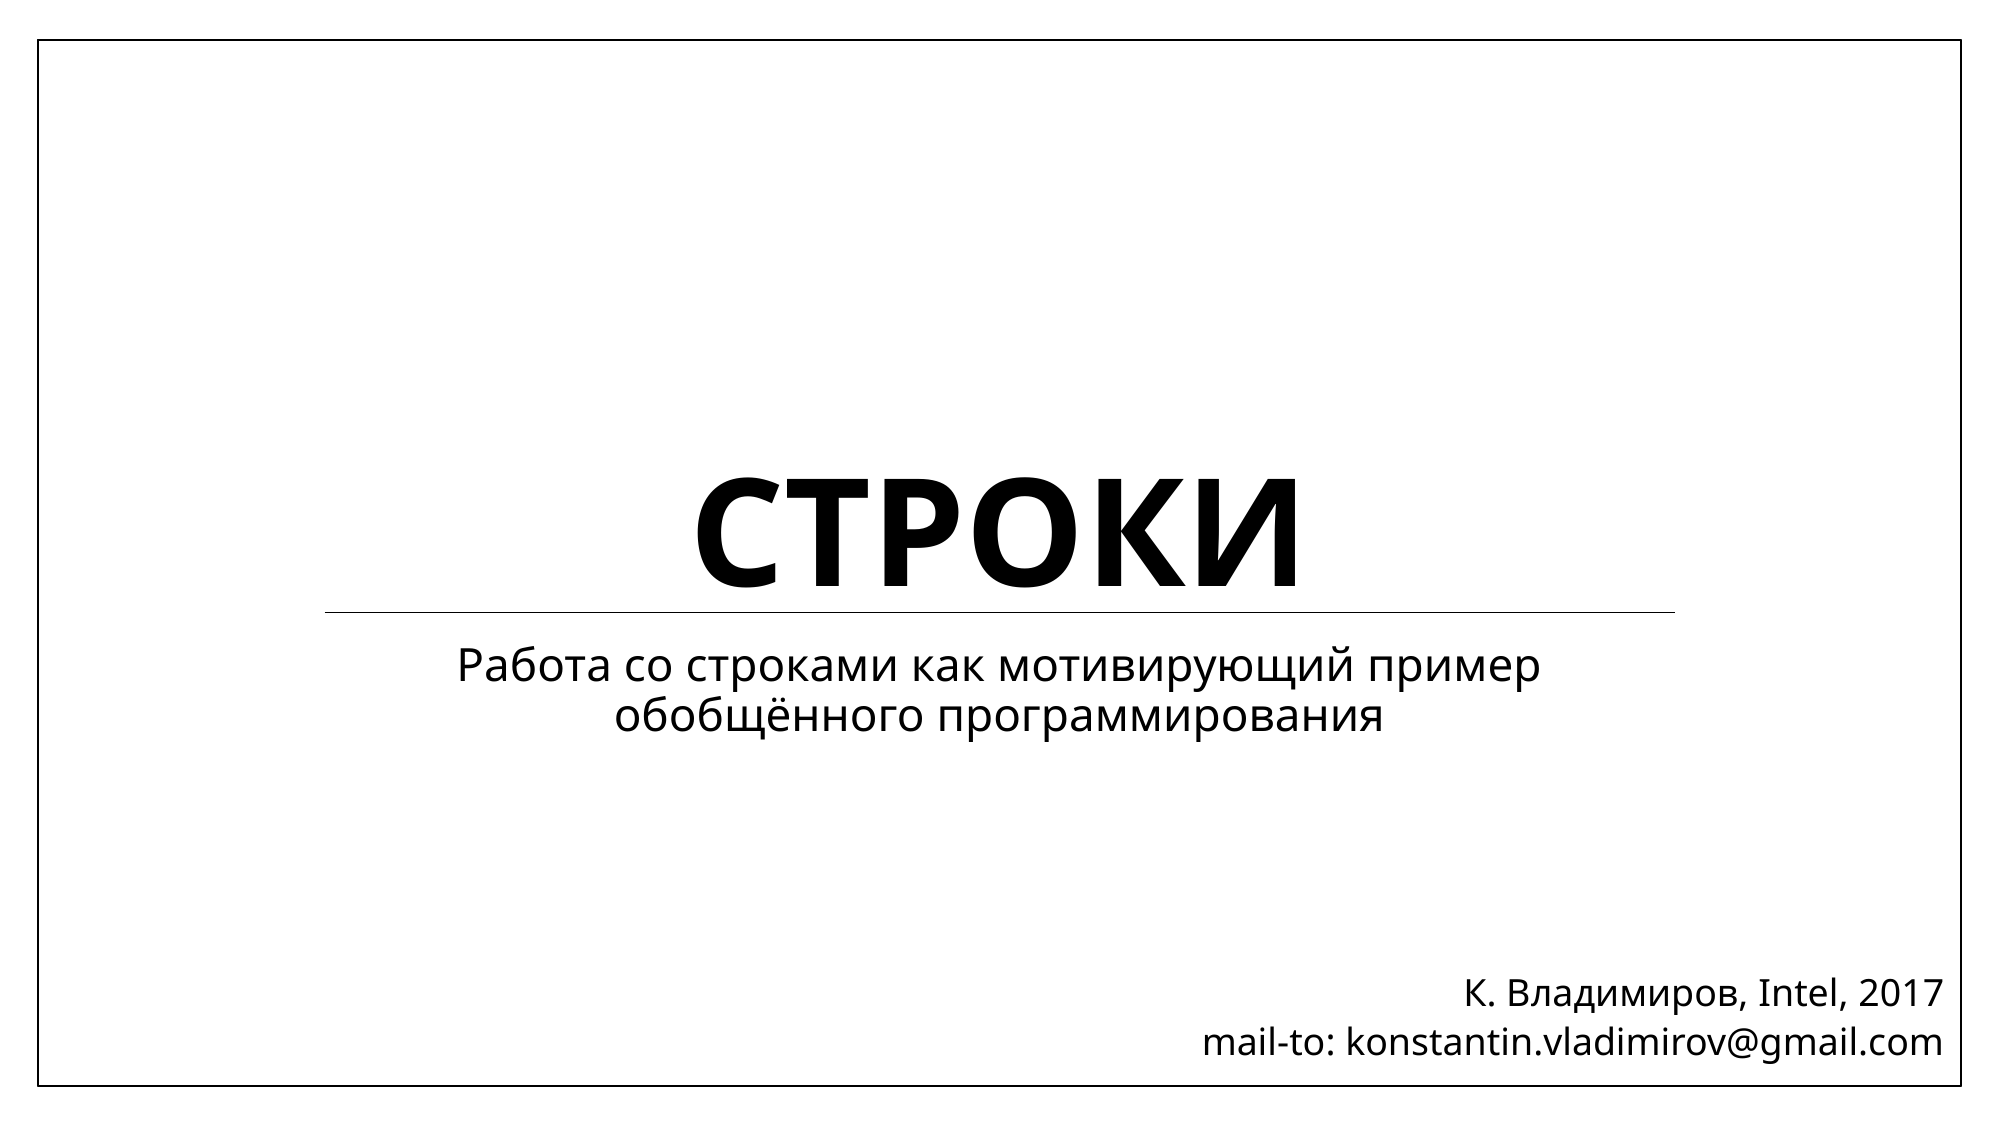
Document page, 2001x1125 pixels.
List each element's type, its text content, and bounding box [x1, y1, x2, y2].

text_box К. Владимиров, Intel, 2017 mail-to: konstantin.vladimirov@gmail.com [554, 956, 1960, 1086]
subtitle Работа со строками как мотивирующий пример обобщённого программирования [280, 634, 1719, 863]
title Строки [182, 144, 1818, 625]
